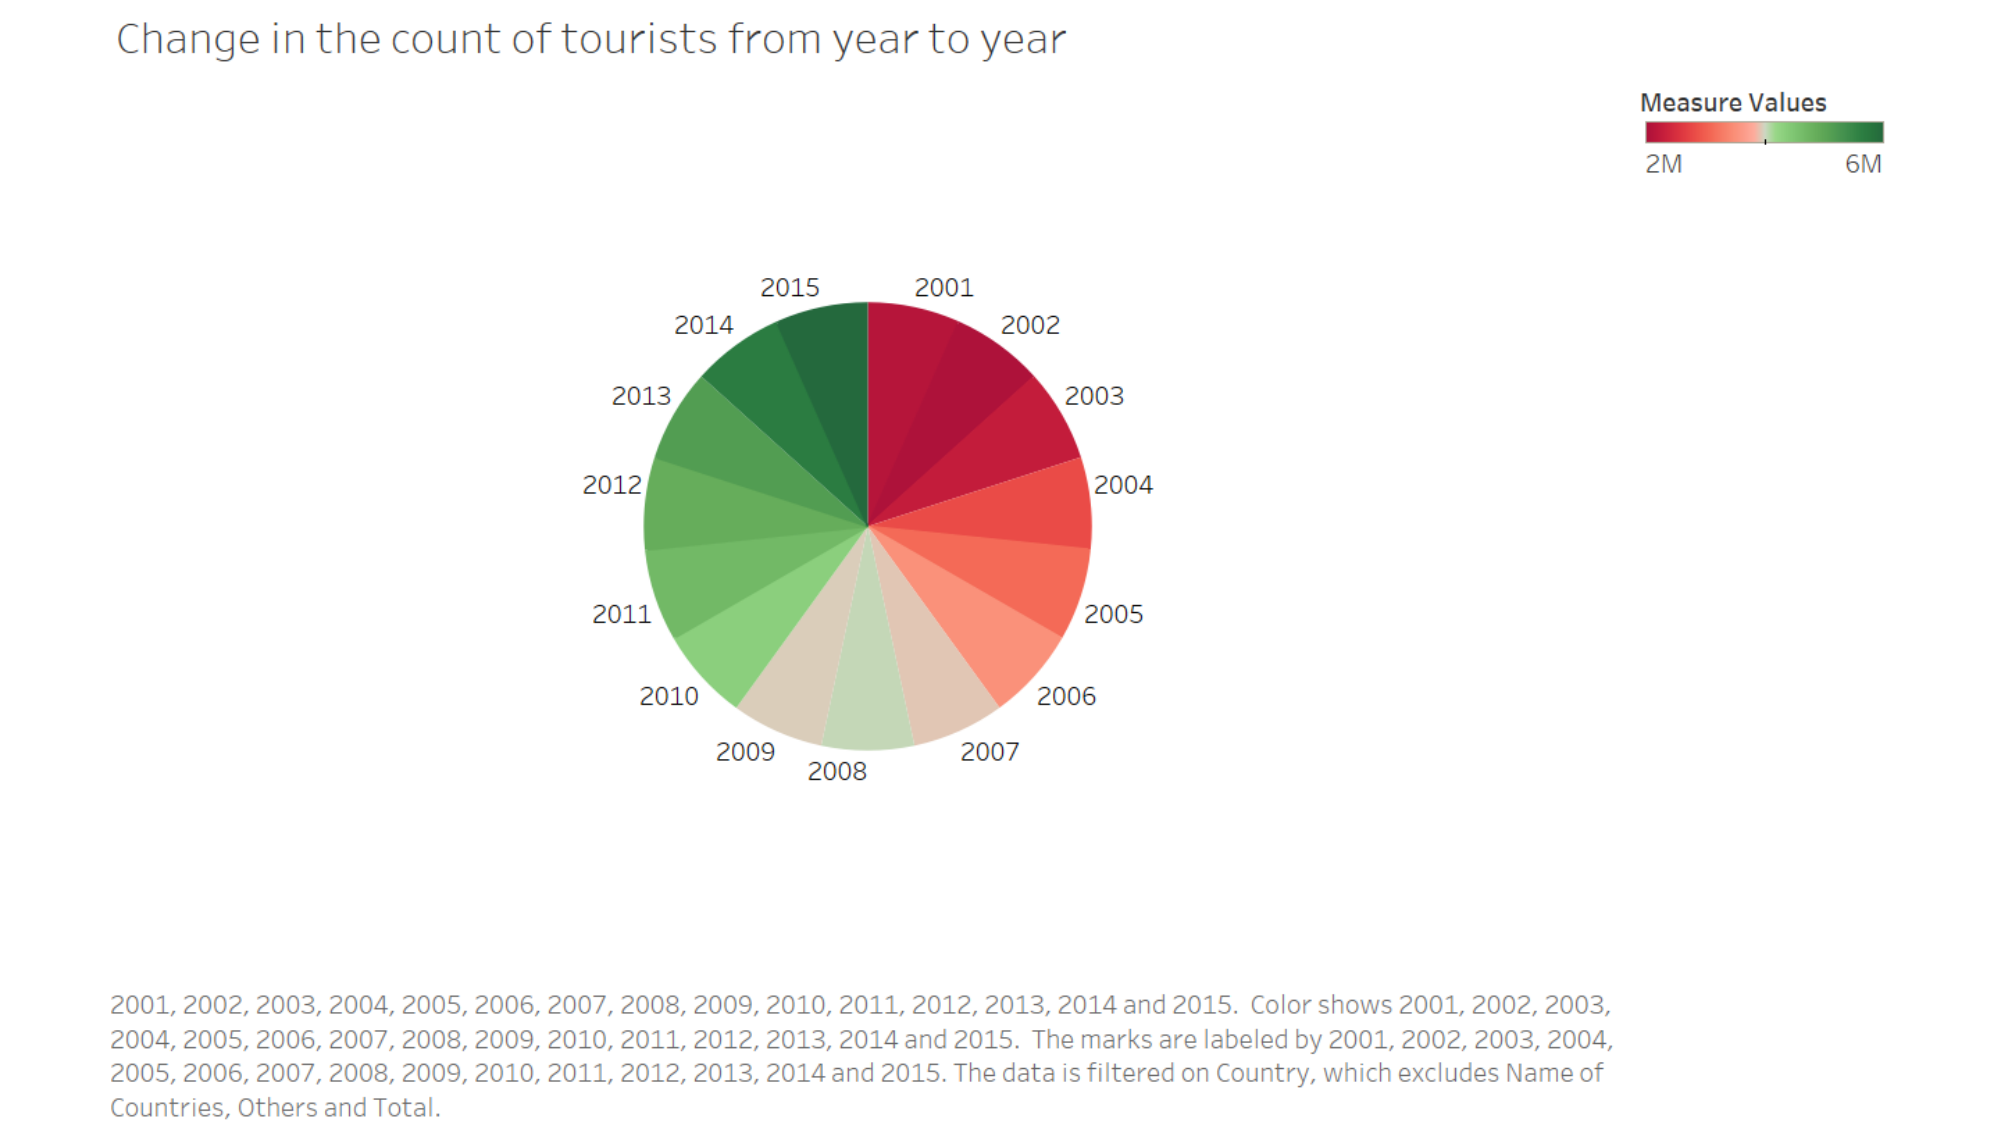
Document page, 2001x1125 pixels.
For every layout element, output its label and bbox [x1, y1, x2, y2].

picture [110, 0, 1890, 1125]
